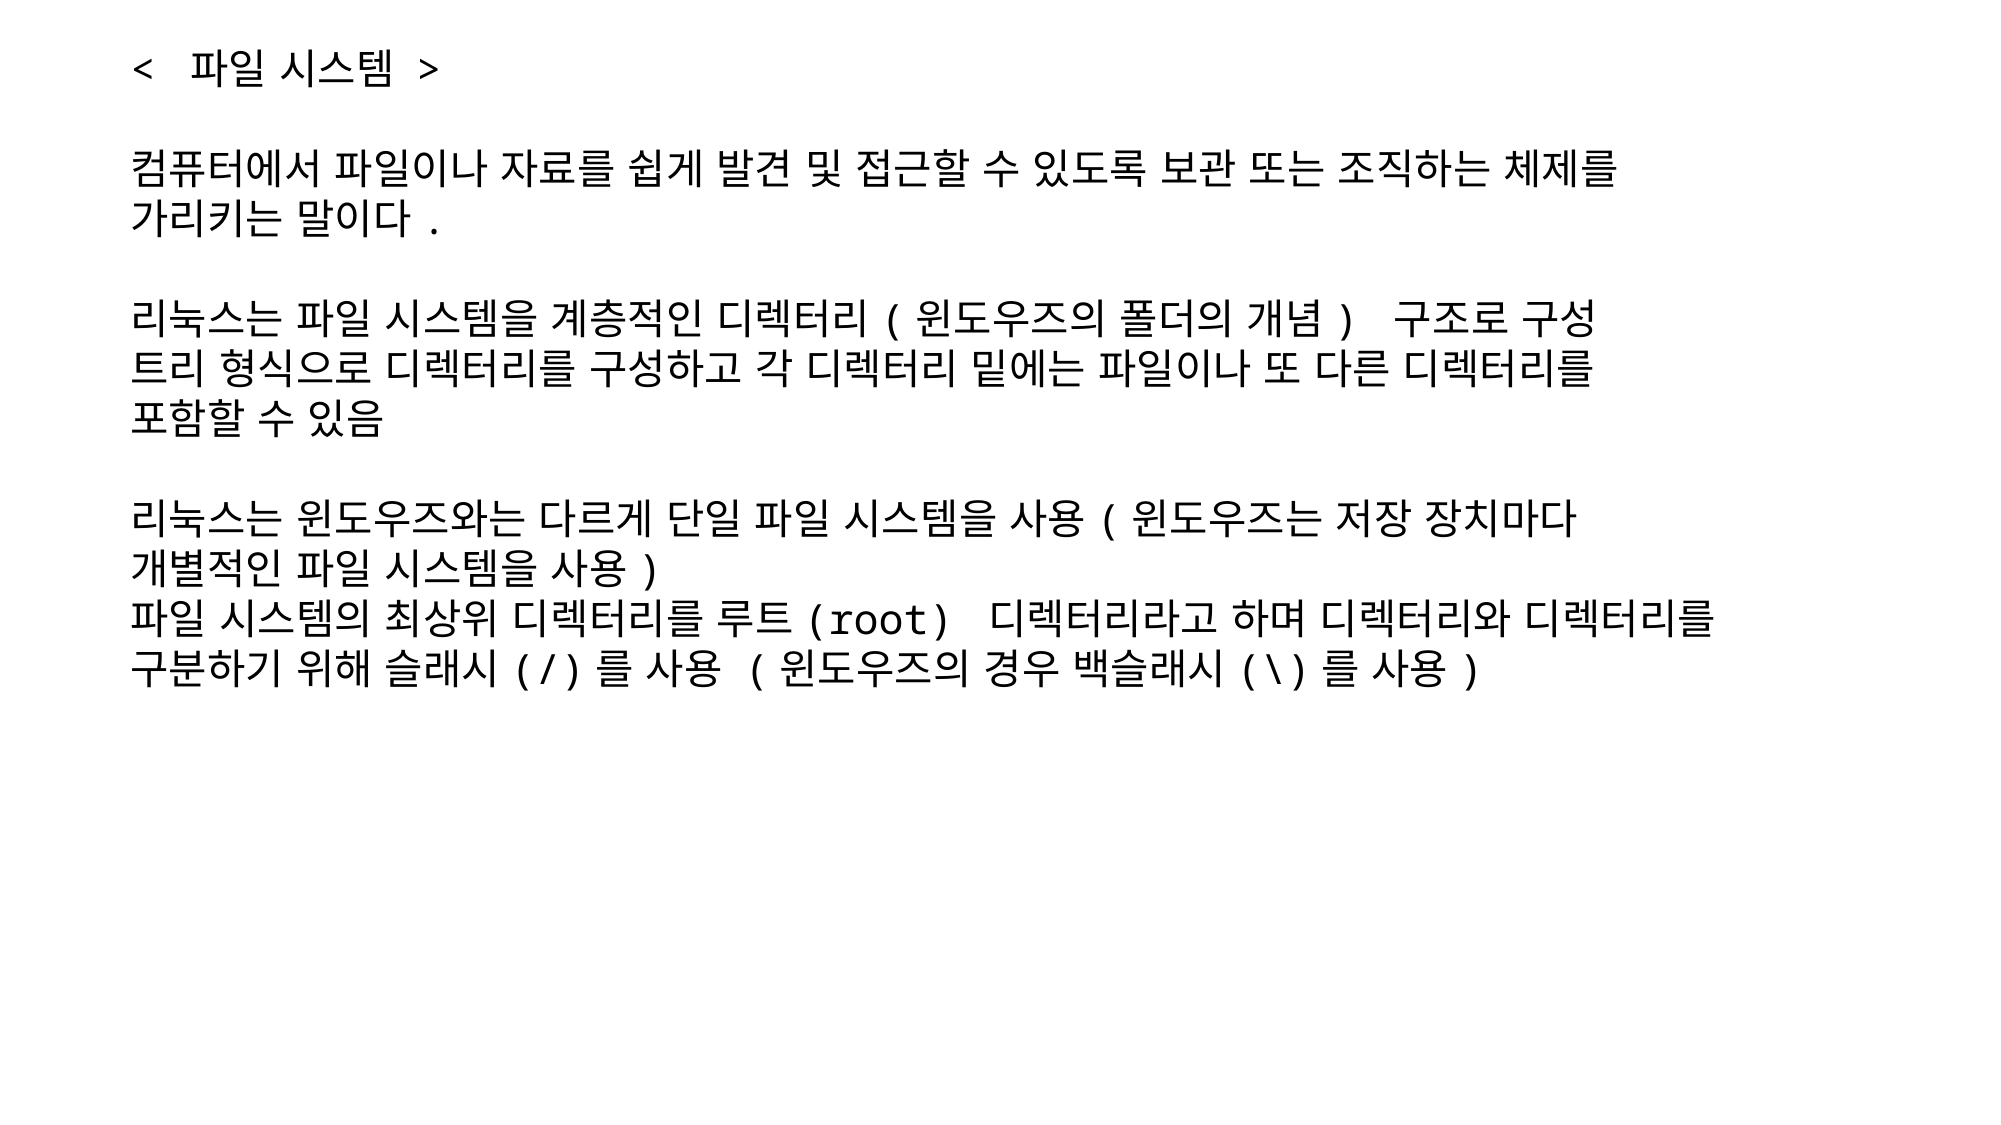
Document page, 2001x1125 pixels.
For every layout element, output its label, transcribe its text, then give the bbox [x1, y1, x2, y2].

text_box < 파일 시스템 > 컴퓨터에서 파일이나 자료를 쉽게 발견 및 접근할 수 있도록 보관 또는 조직하는 체제를 가리키는 말이다. 리눅스는 파일 시스템을 계층적인 디렉터리(윈도우즈의 폴더의 개념) 구조로 구성 트리 형식으로 디렉터리를 구성하고 각 디렉터리 밑에는 파일이나 또 다른 디렉터리를 포함할 수 있음 리눅스는 윈도우즈와는 다르게 단일 파일 시스템을 사용(윈도우즈는 저장 장치마다 개별적인 파일 시스템을 사용) 파일 시스템의 최상위 디렉터리를 루트(root) 디렉터리라고 하며 디렉터리와 디렉터리를 구분하기 위해 슬래시(/)를 사용 (윈도우즈의 경우 백슬래시(\)를 사용) [115, 35, 1732, 751]
